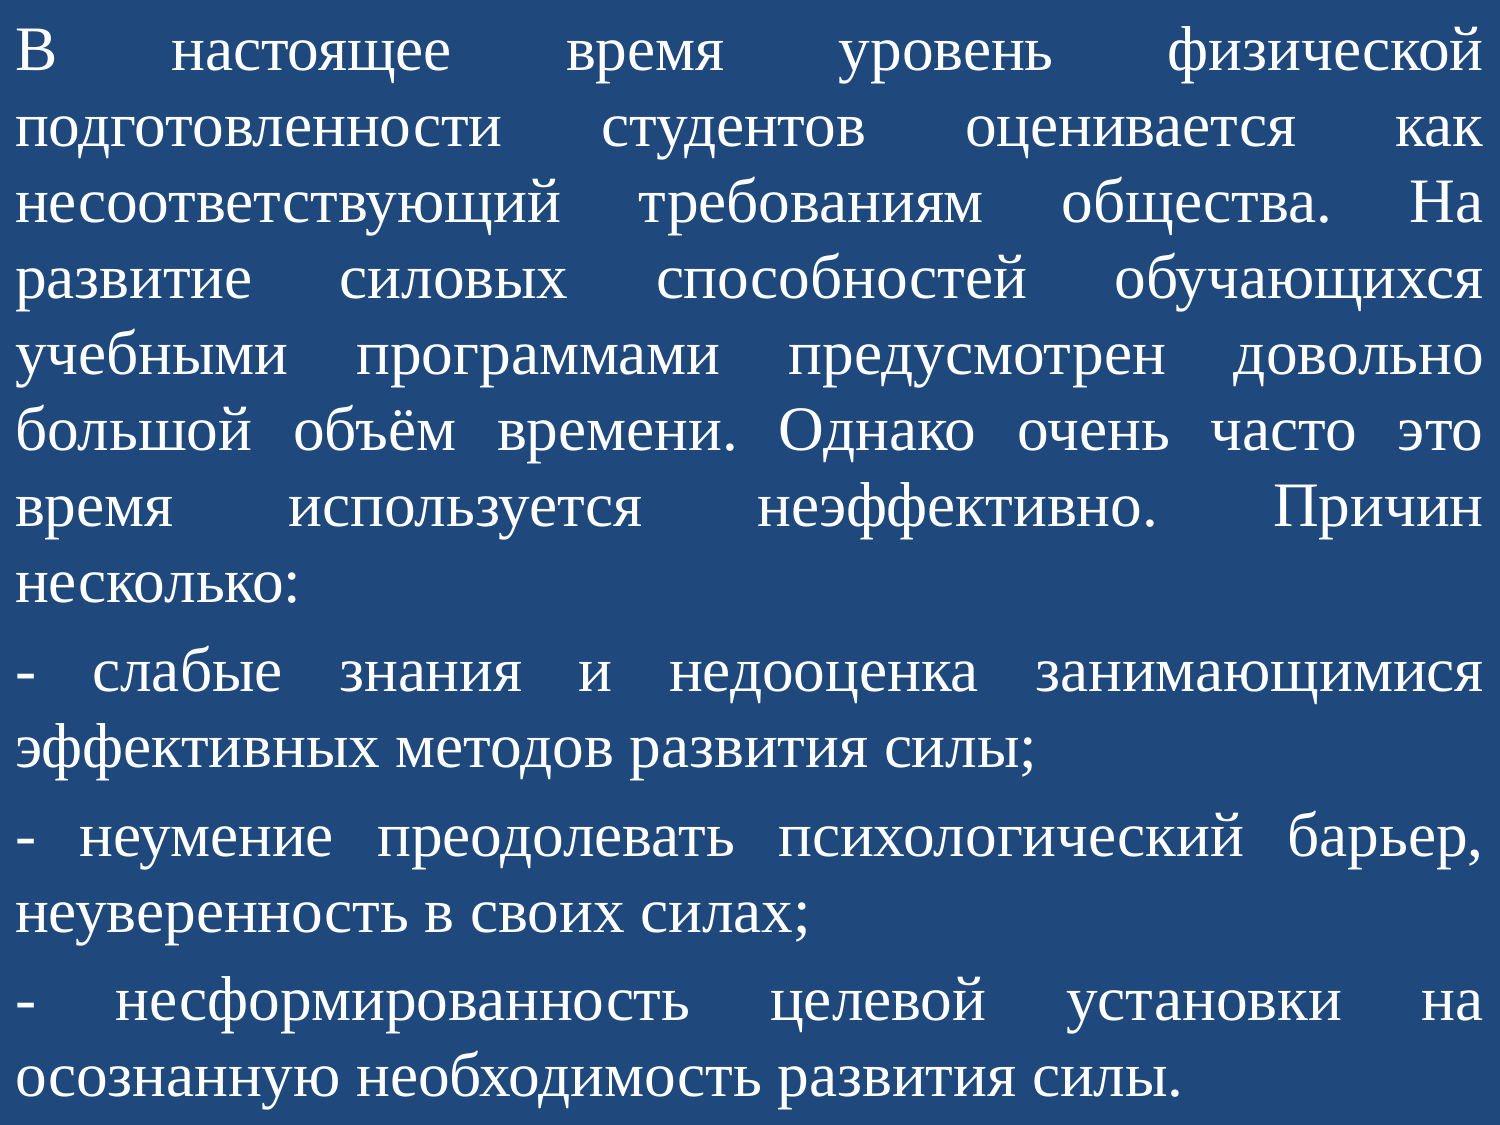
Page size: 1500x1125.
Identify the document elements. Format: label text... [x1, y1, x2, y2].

list В настоящее время уровень физической подготовленности студентов оценивается как несоответствующий требованиям общества. На развитие силовых способностей обучающихся учебными программами предусмотрен довольно большой объём времени. Однако очень часто это время используется неэффективно. Причин несколько: - слабые знания и недооценка занимающимися эффективных методов развития силы; - неумение преодолевать психологический барьер, неуверенность в своих силах; - несформированность целевой установки на осознанную необходимость развития силы. [0, 0, 1500, 1125]
